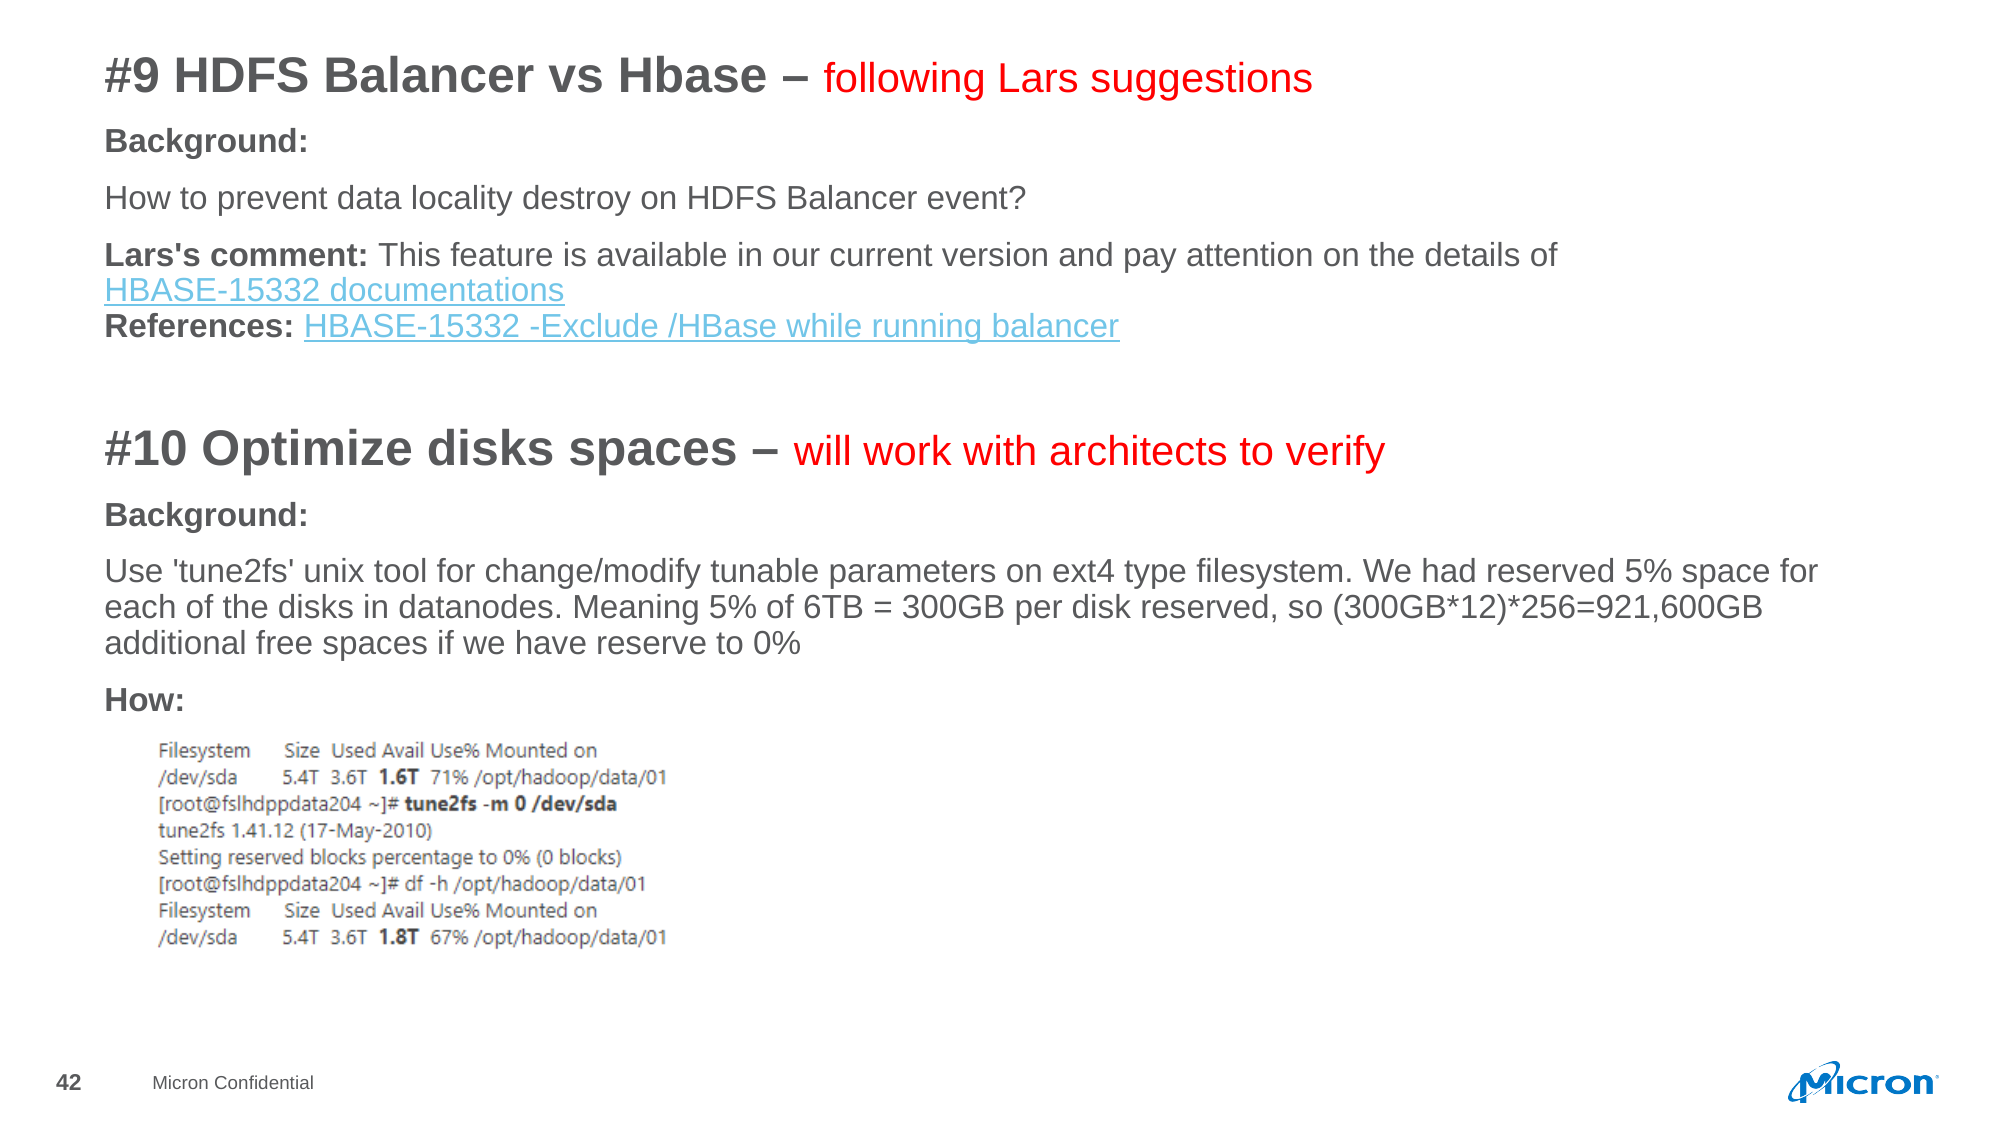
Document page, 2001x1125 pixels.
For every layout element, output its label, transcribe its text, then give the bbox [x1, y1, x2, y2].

picture [1788, 1061, 1939, 1103]
slide_number 42 [0, 1051, 138, 1112]
list #9 HDFS Balancer vs Hbase – following Lars suggestions Background: How to prevent data locality destroy on HDFS Balancer event? Lars's comment: This feature is available in our current version and pay attention on the details of HBASE-15332 documentations References: HBASE-15332 -Exclude /HBase while running balancer #10 Optimize disks spaces – will work with architects to verify Background: Use 'tune2fs' unix tool for change/modify tunable parameters on ext4 type filesystem. We had reserved 5% space for each of the disks in datanodes. Meaning 5% of 6TB = 300GB per disk reserved, so (300GB*12)*256=921,600GB additional free spaces if we have reserve to 0% How: [89, 41, 1840, 1036]
picture [153, 739, 695, 957]
footer Micron Confidential [138, 1051, 366, 1112]
